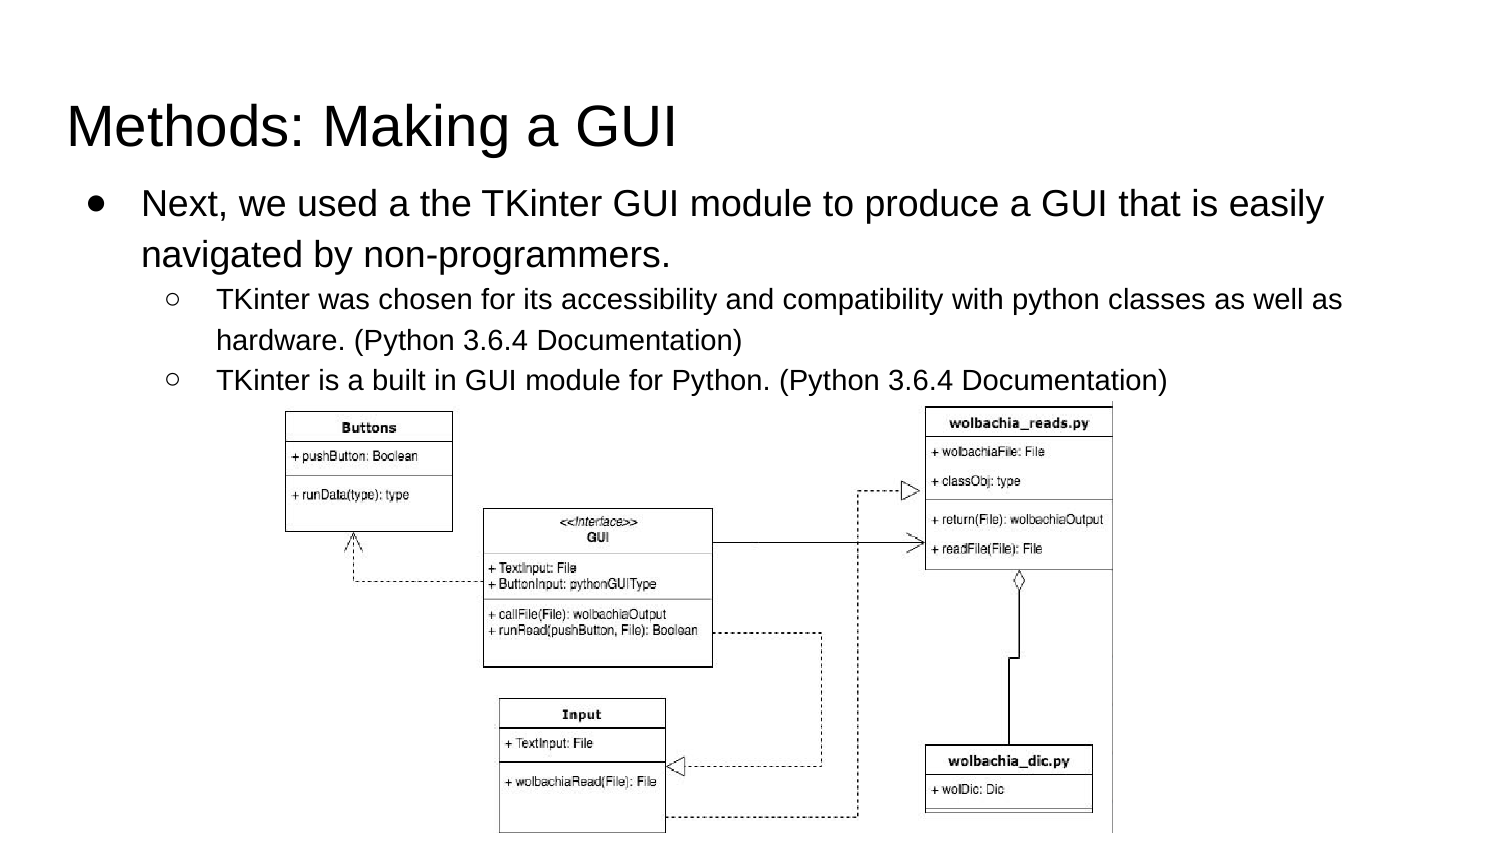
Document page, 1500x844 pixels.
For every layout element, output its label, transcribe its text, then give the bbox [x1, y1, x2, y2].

title Methods: Making a GUI [51, 72, 1449, 157]
picture [285, 401, 1114, 834]
list Next, we used a the TKinter GUI module to produce a GUI that is easily navigated by non-programmers. TKinter was chosen for its accessibility and compatibility with python classes as well as hardware. (Python 3.6.4 Documentation) TKinter is a built in GUI module for Python. (Python 3.6.4 Documentation) [51, 157, 1449, 833]
